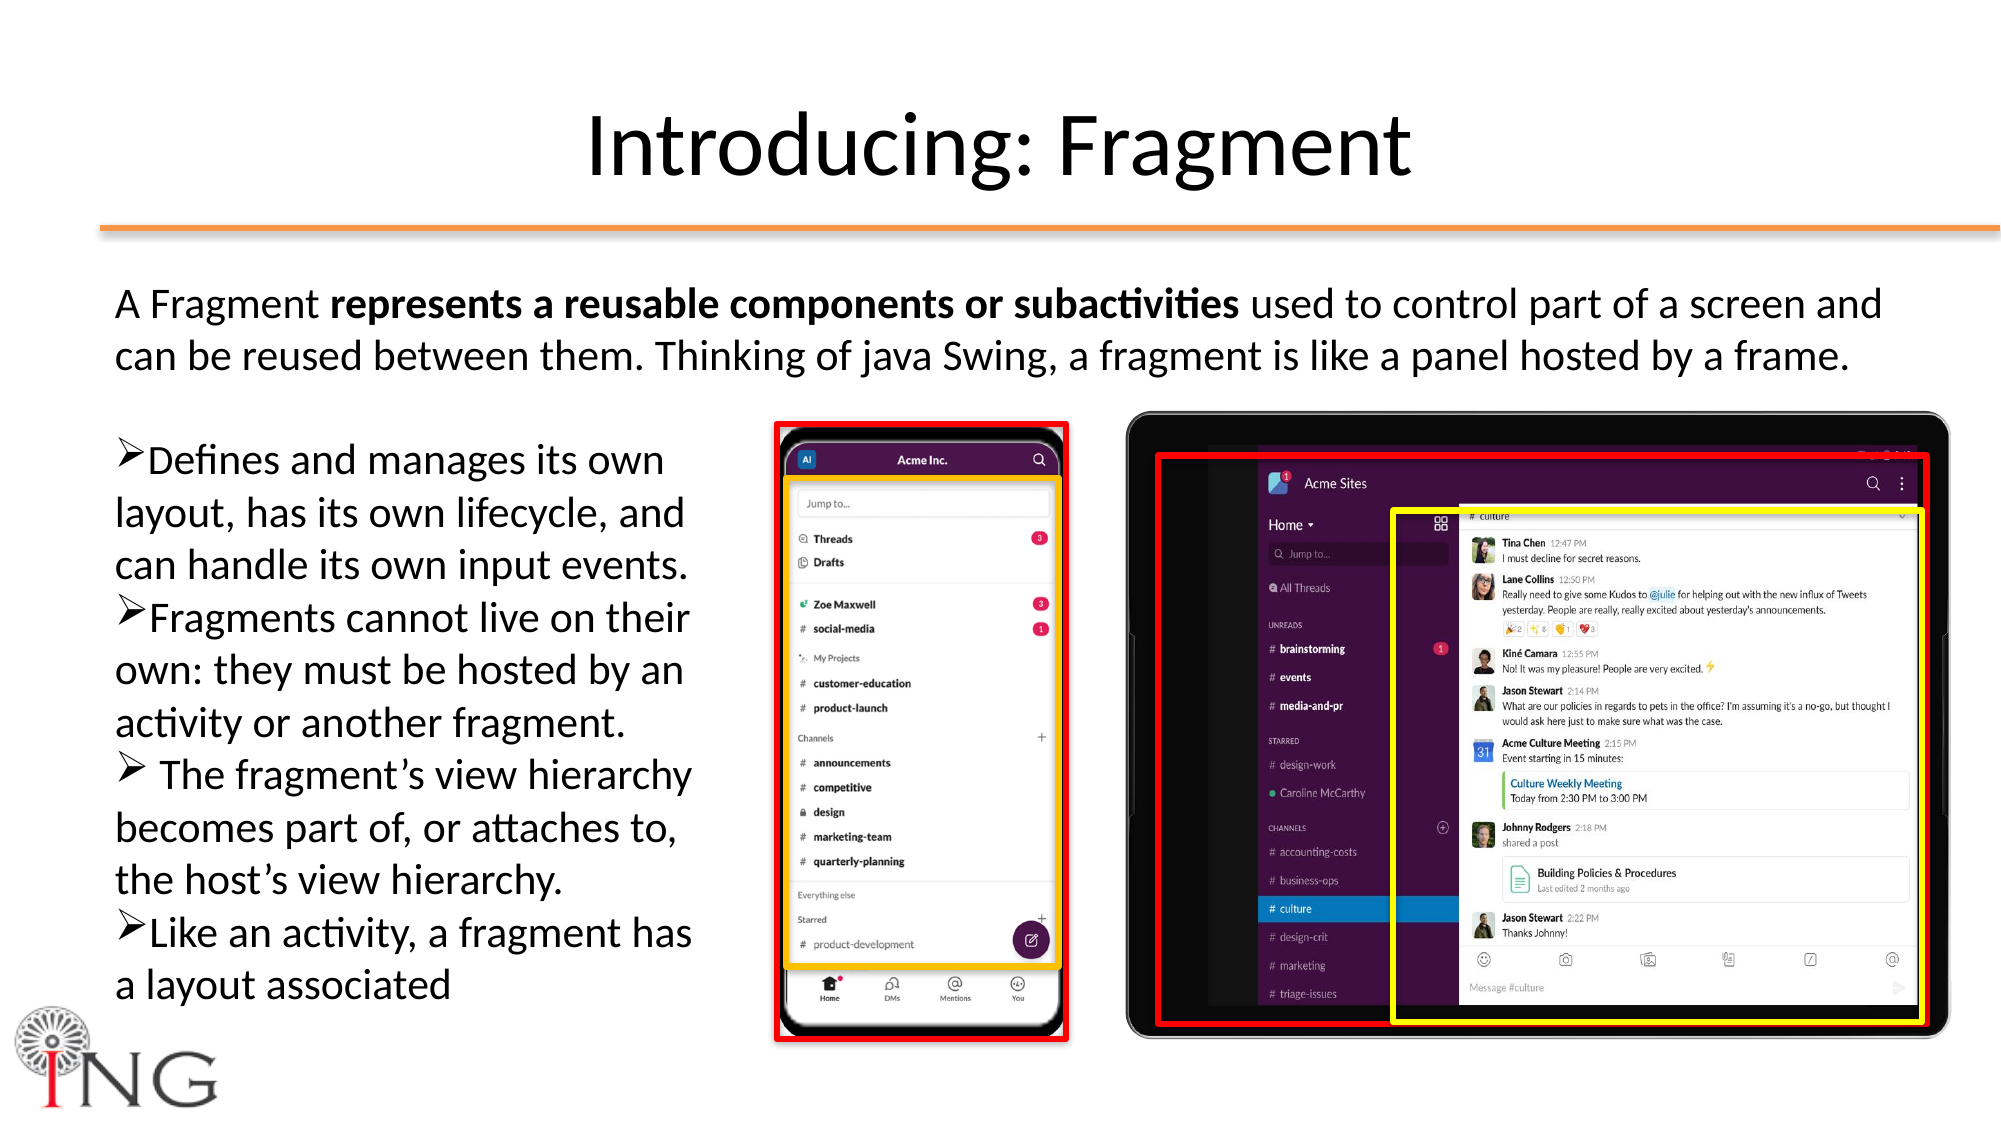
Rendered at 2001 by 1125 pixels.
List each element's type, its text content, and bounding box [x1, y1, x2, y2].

picture [0, 987, 244, 1125]
title Introducing: Fragment [99, 45, 1900, 233]
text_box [777, 410, 1952, 1040]
text_box Defines and manages its own layout, has its own lifecycle, and can handle its own input events. Fragments cannot live on their own: they must be hosted by an activity or another fragment. The fragment’s view hierarchy becomes part of, or attaches to, the host’s view hierarchy. Like an activity, a fragment has a layout associated [99, 423, 717, 1016]
list A Fragment represents a reusable components or subactivities used to control part of a screen and can be reused between them. Thinking of java Swing, a fragment is like a panel hosted by a frame. [99, 266, 1900, 424]
